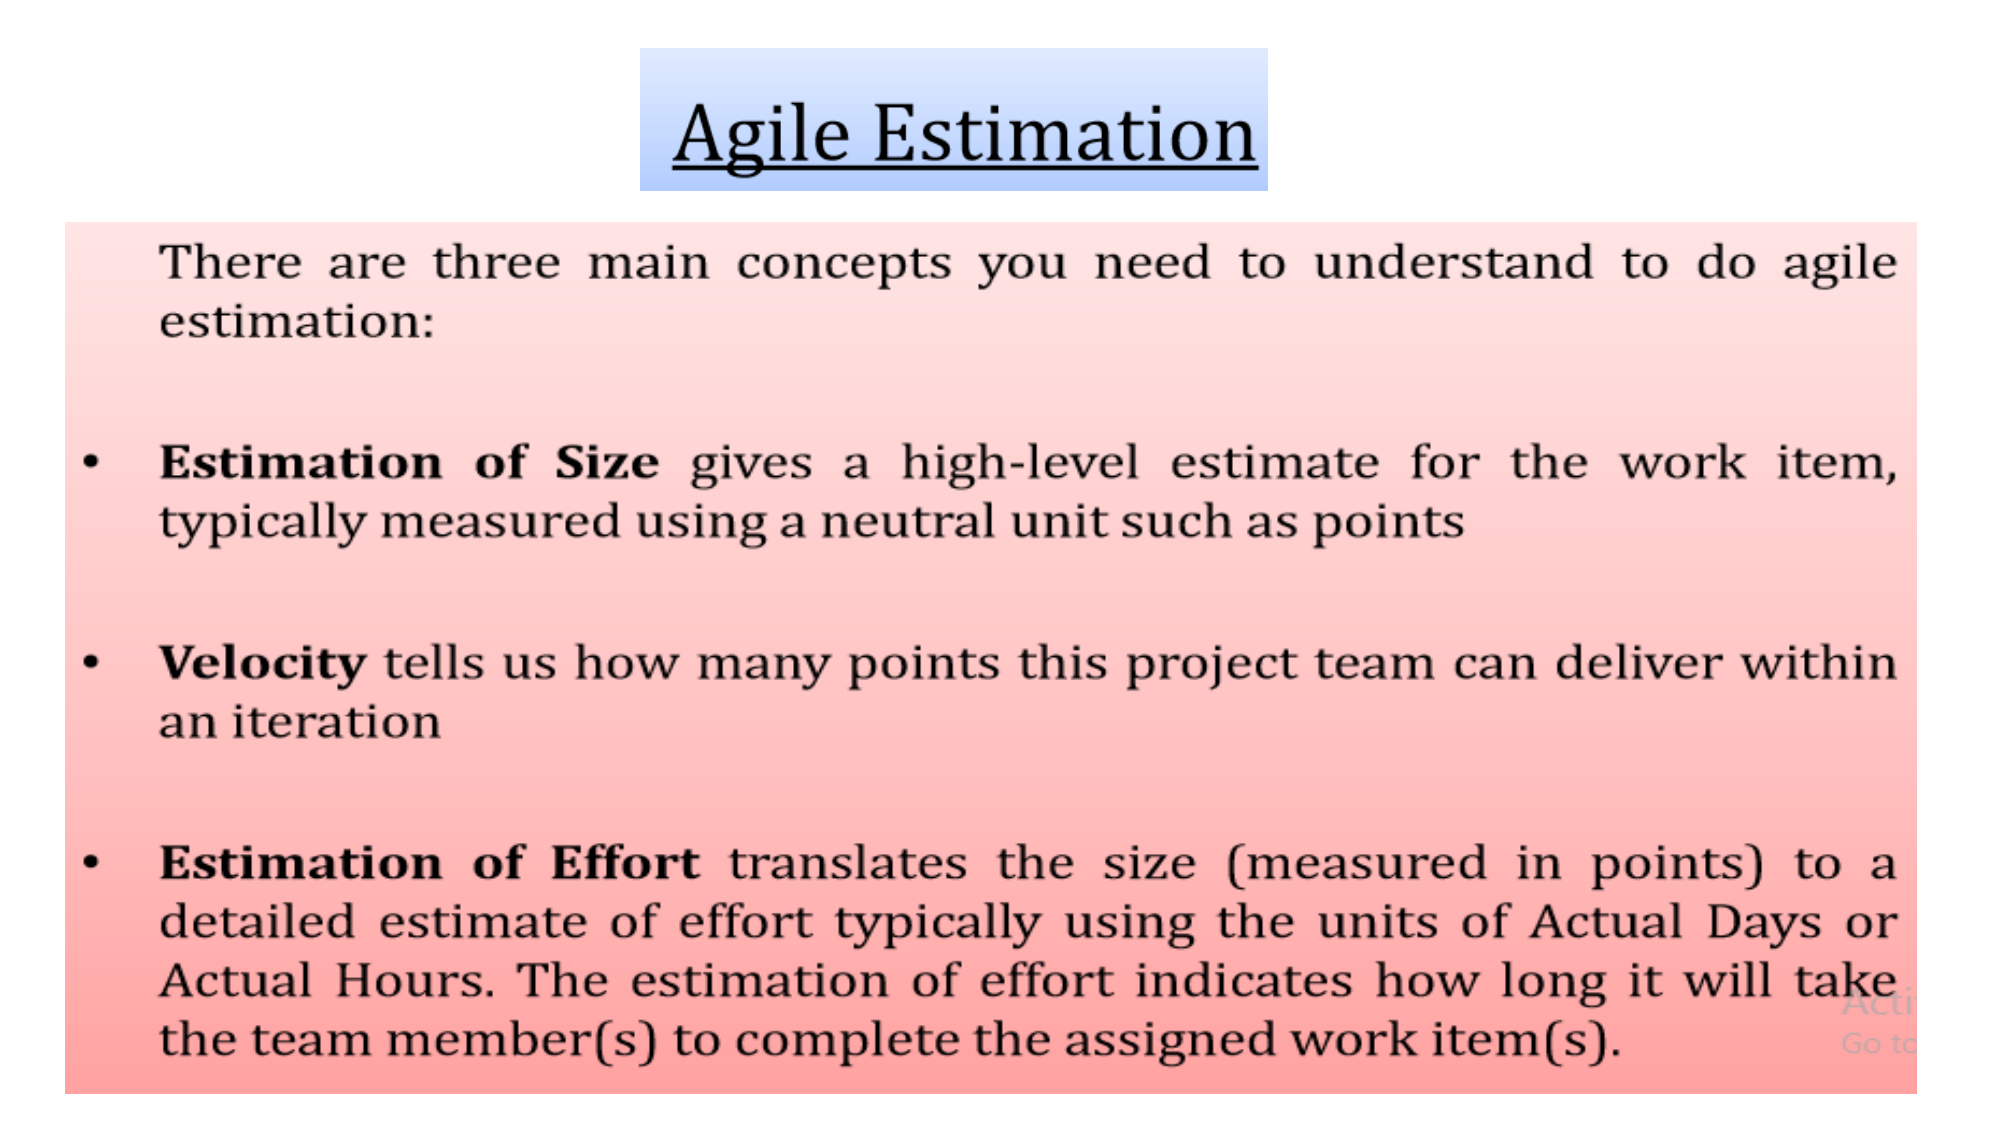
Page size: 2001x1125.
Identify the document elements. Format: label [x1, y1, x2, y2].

list [65, 222, 1917, 1094]
picture [640, 48, 1268, 191]
